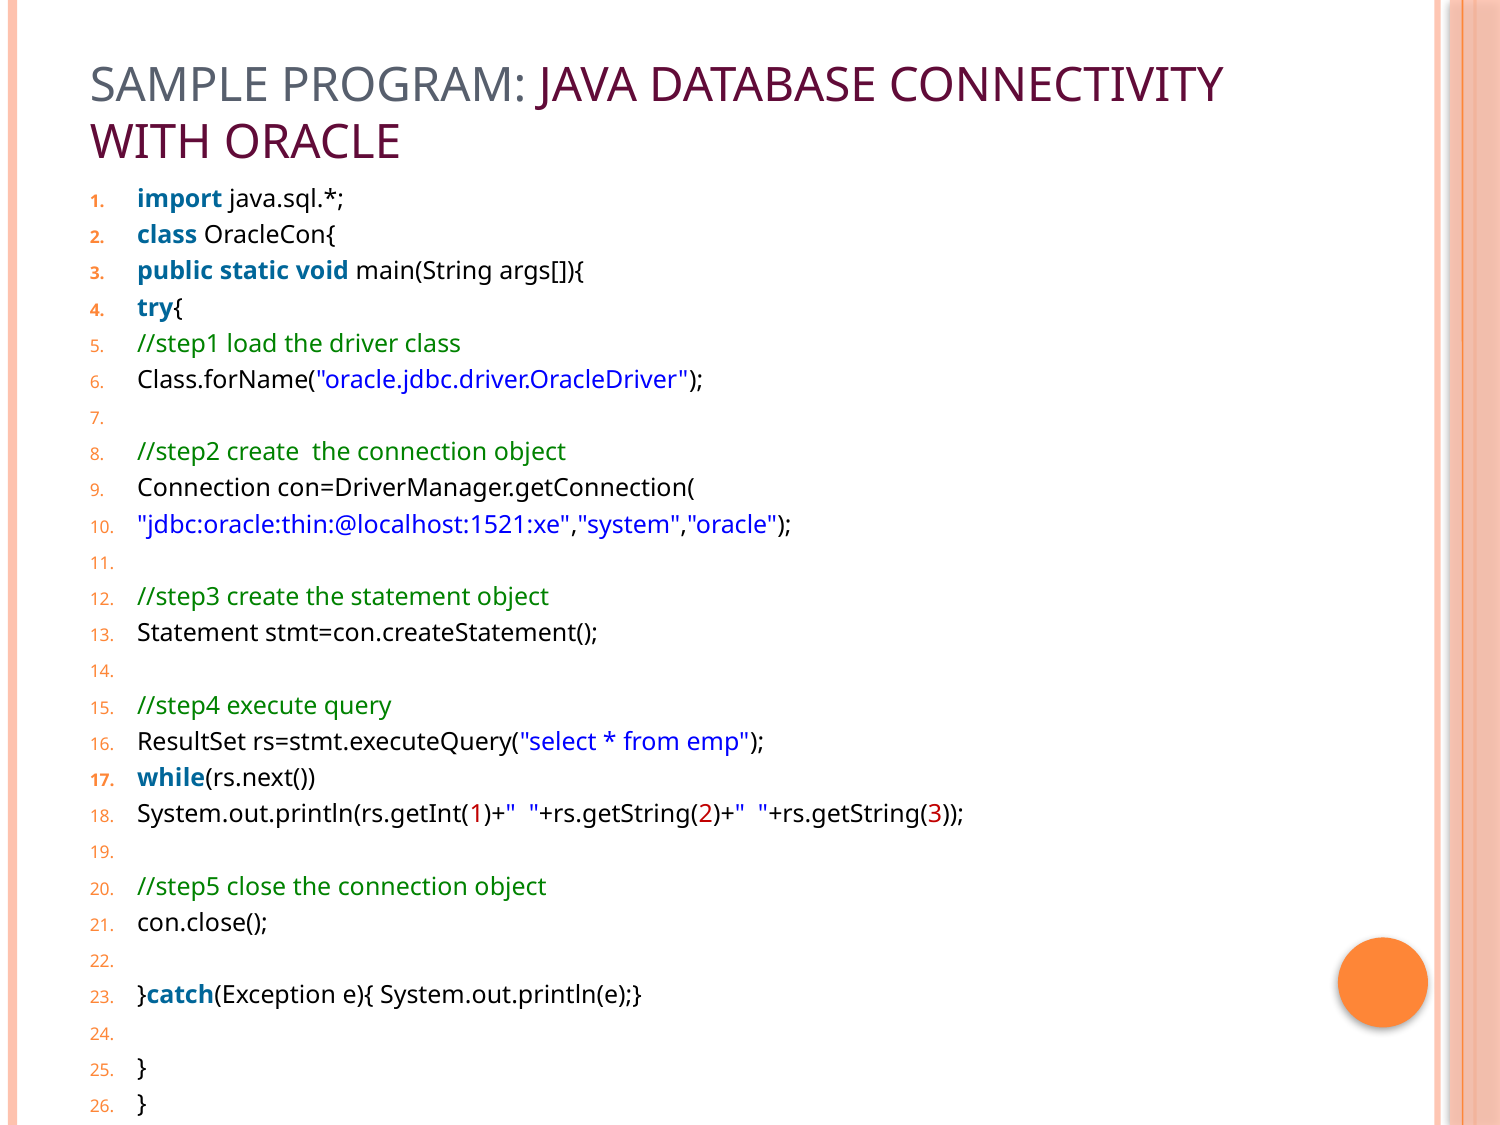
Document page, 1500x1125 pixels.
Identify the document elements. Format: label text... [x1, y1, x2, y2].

list import java.sql.*; class OracleCon{ public static void main(String args[]){ try{ //step1 load the driver class Class.forName("oracle.jdbc.driver.OracleDriver"); //step2 create the connection object Connection con=DriverManager.getConnection( "jdbc:oracle:thin:@localhost:1521:xe","system","oracle"); //step3 create the statement object Statement stmt=con.createStatement(); //step4 execute query ResultSet rs=stmt.executeQuery("select * from emp"); while(rs.next()) System.out.println(rs.getInt(1)+" "+rs.getString(2)+" "+rs.getString(3)); //step5 close the connection object con.close(); }catch(Exception e){ System.out.println(e);} } } [75, 174, 1300, 1125]
title Sample program: Java Database Connectivity with Oracle [75, 45, 1300, 174]
